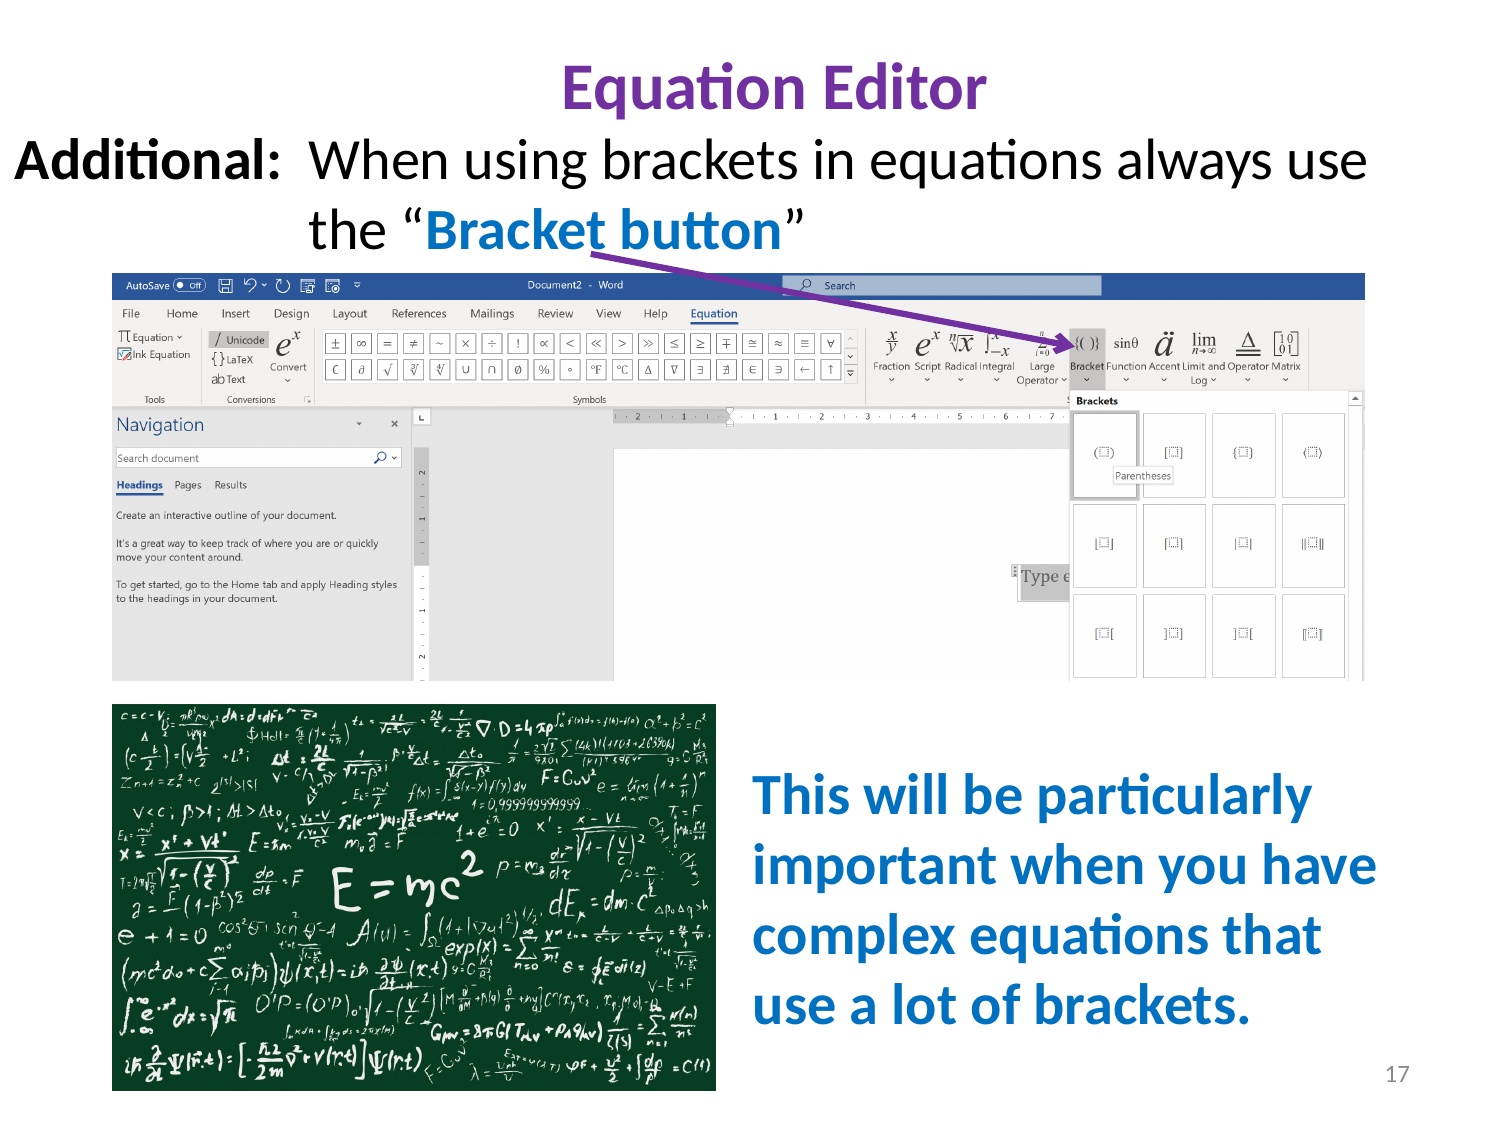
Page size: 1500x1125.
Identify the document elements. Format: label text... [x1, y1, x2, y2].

text_box Equation Editor [100, 12, 1451, 153]
picture [111, 703, 716, 1091]
text_box Additional: When using brackets in equations always use the “Bracket button” [0, 113, 1433, 269]
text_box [590, 253, 1076, 347]
slide_number 17 [1074, 1044, 1425, 1103]
text_box This will be particularly important when you have complex equations that use a lot of brackets. [738, 748, 1425, 1044]
picture [111, 273, 1365, 681]
